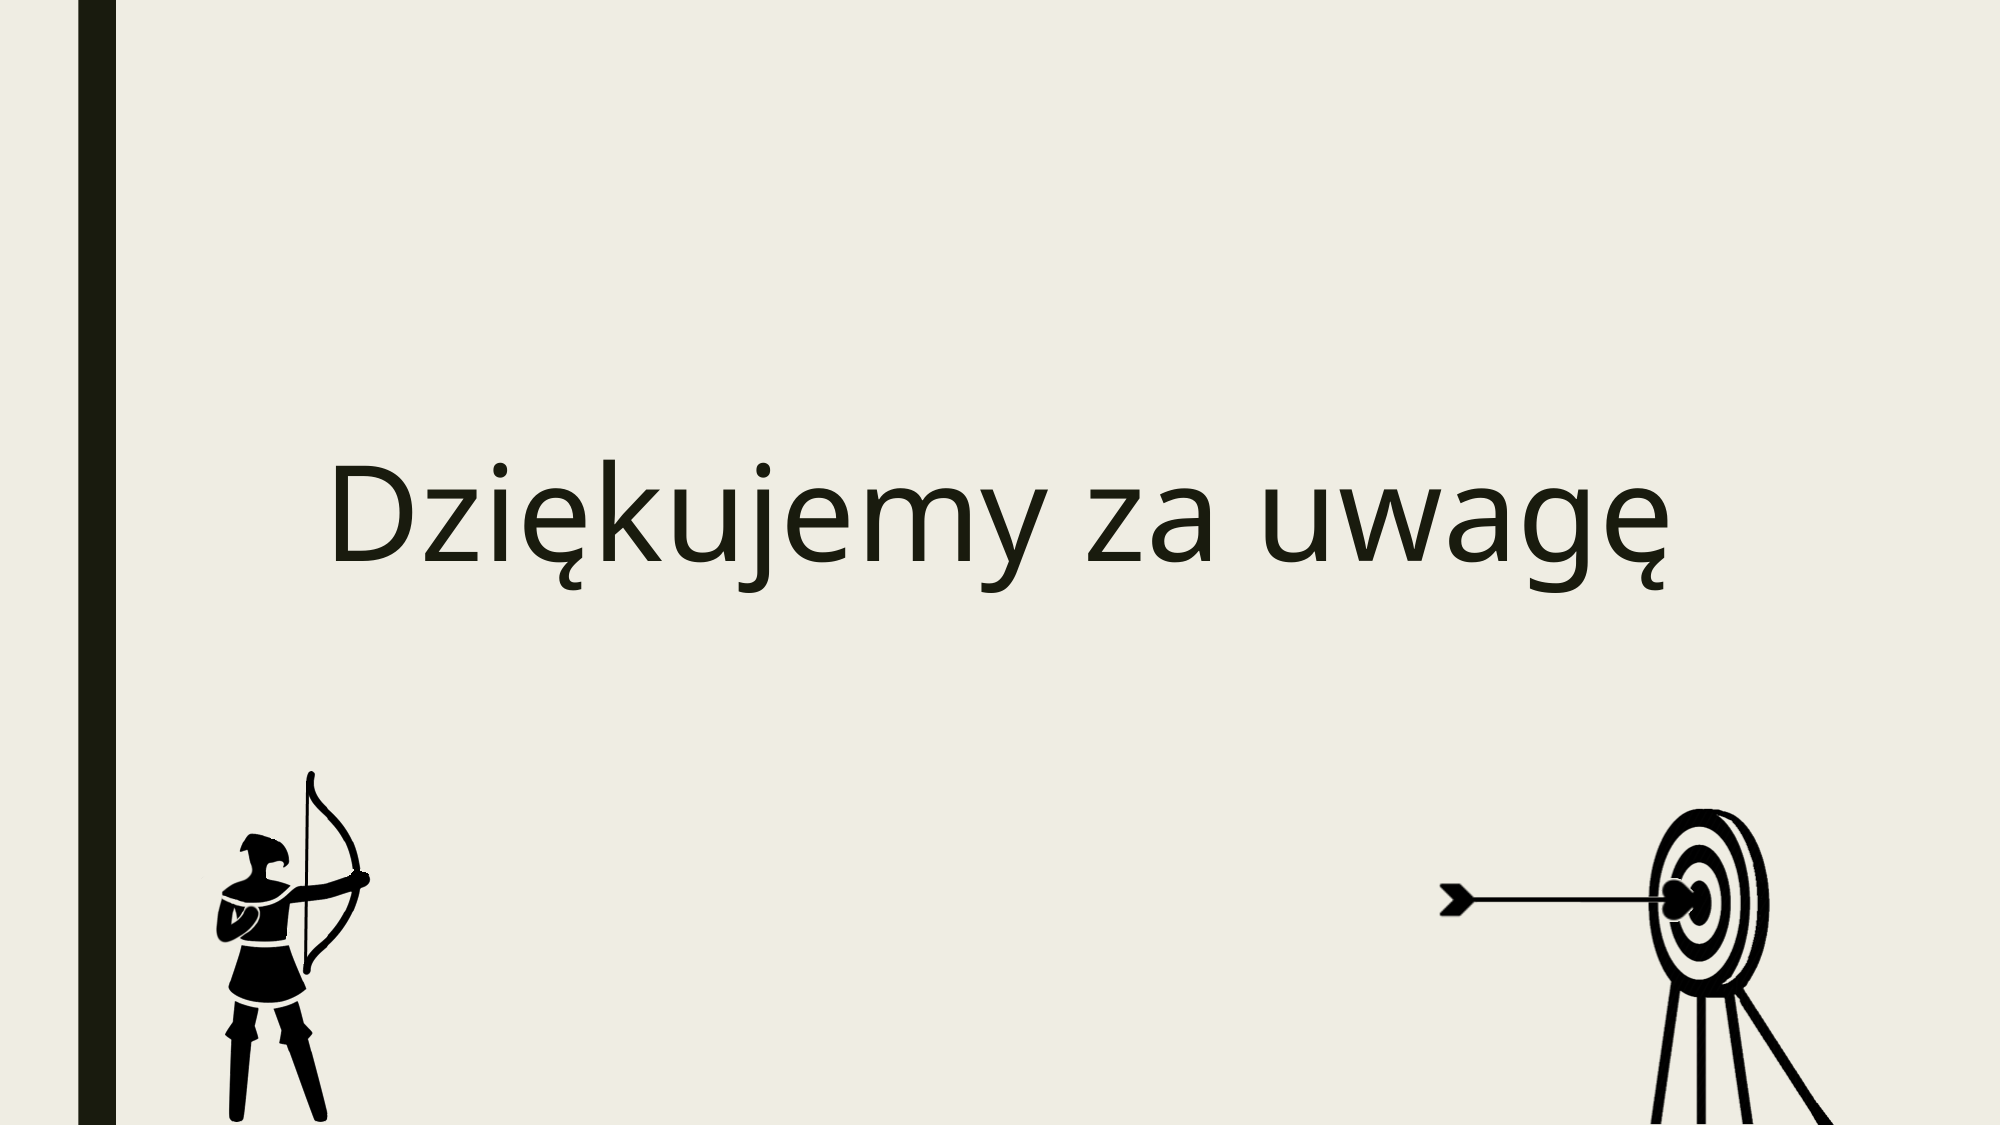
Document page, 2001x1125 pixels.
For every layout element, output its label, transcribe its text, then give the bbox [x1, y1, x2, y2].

title Dziękujemy za uwagę [212, 440, 1788, 685]
picture [1403, 806, 1845, 1125]
picture [199, 771, 391, 1123]
